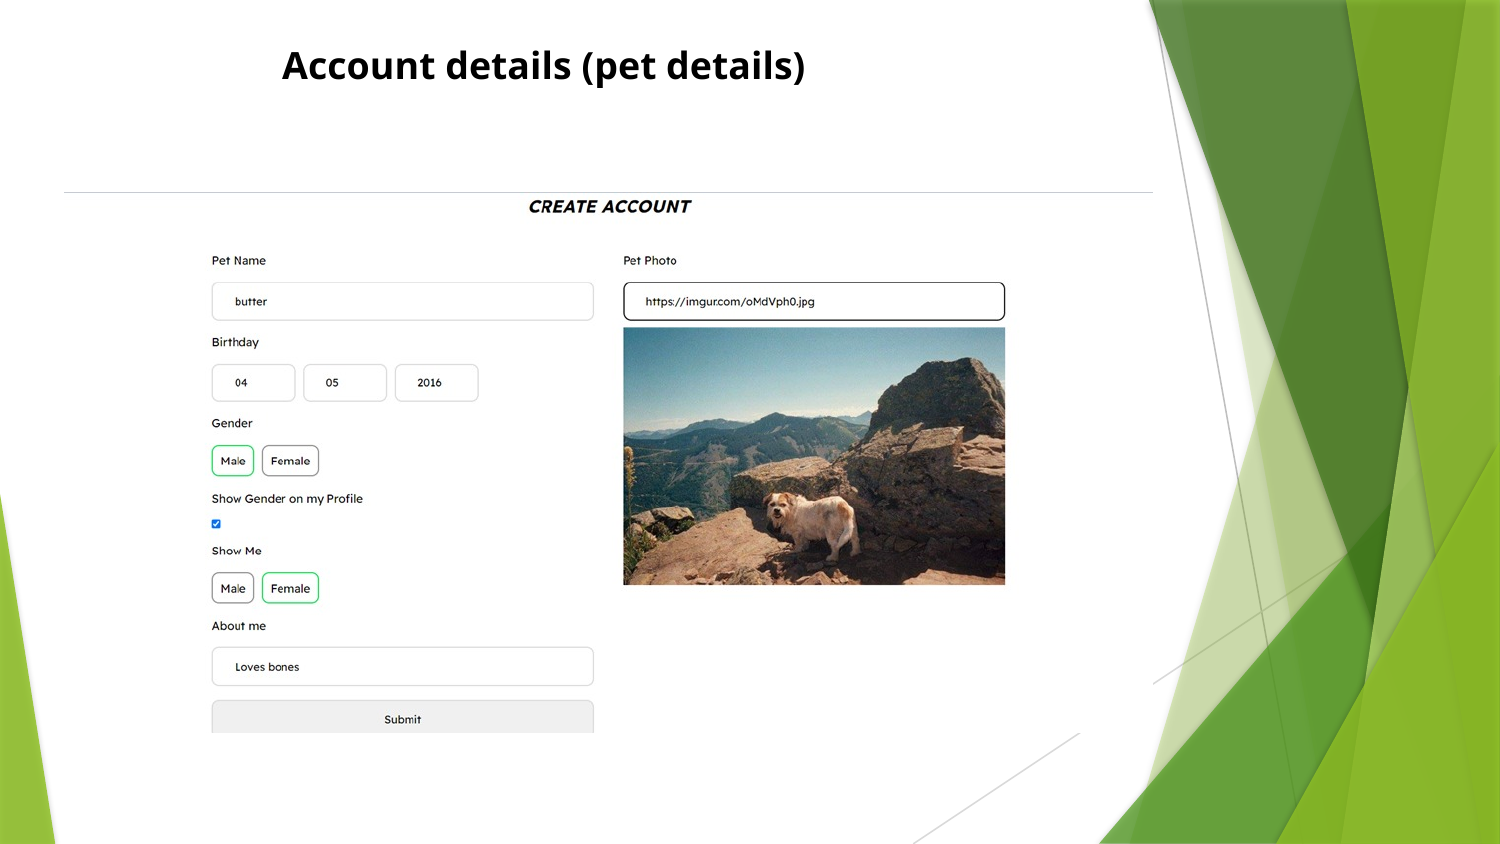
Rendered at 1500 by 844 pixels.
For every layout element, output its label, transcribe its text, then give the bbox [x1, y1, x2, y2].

picture [63, 191, 1153, 734]
text_box Account details (pet details) [267, 34, 1019, 94]
